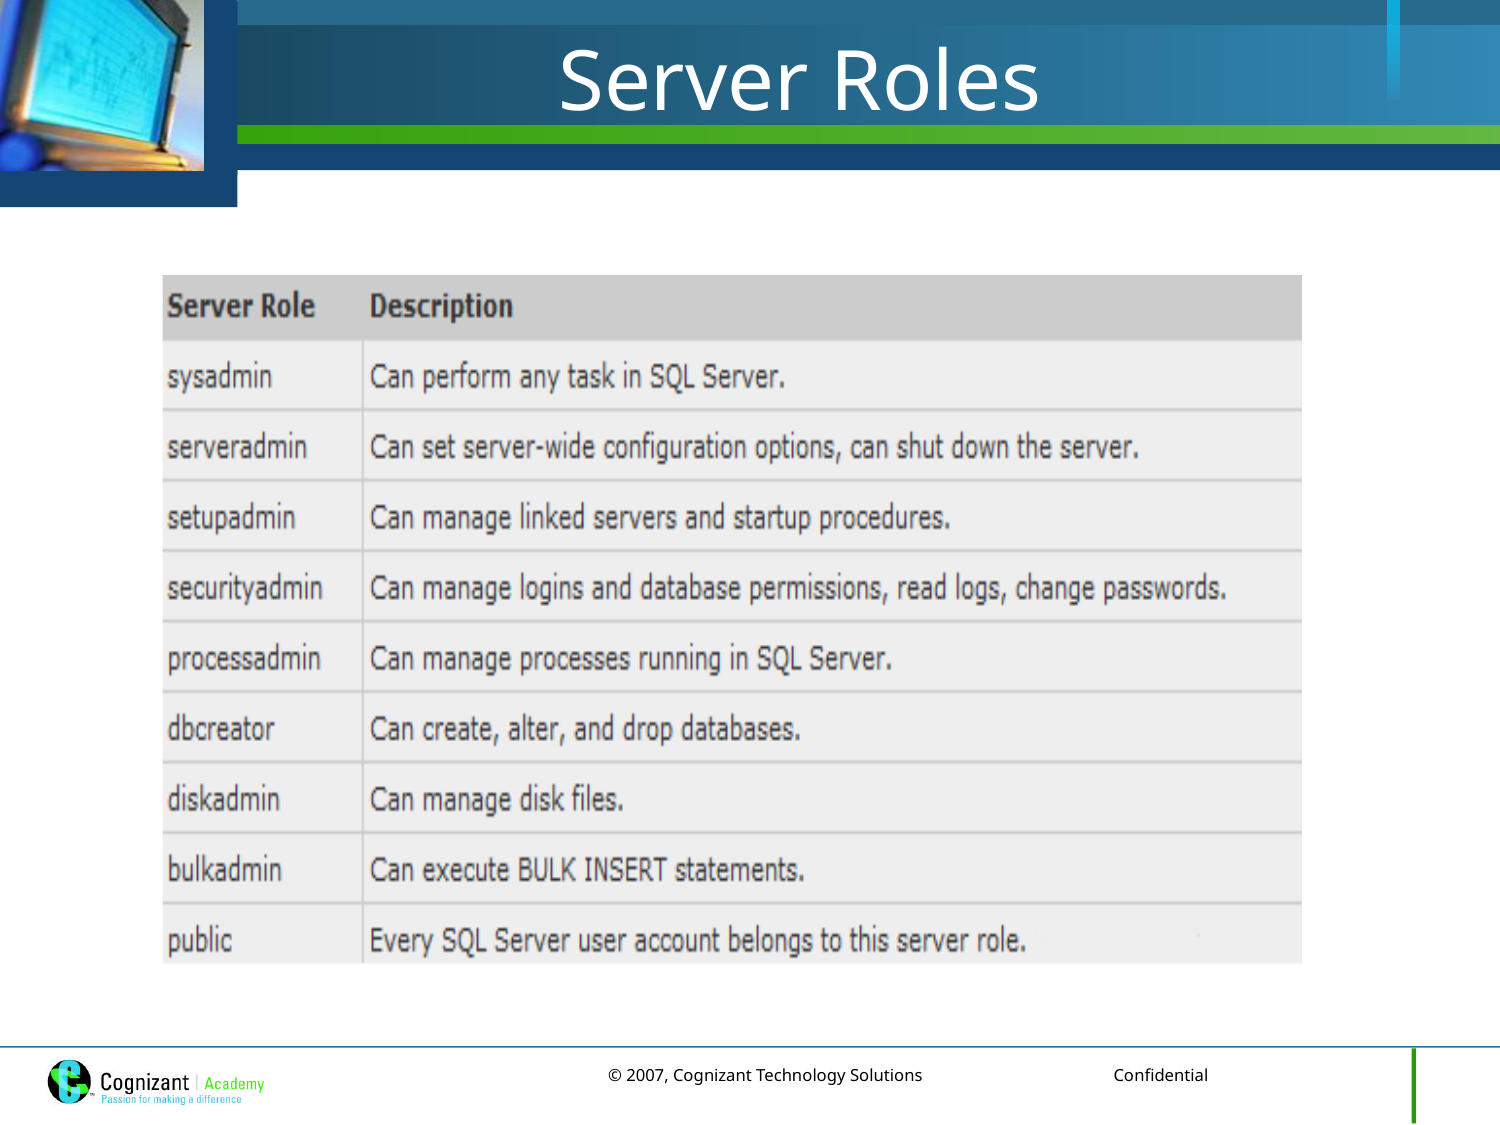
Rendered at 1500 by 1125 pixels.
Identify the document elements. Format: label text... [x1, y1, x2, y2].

picture [0, 0, 204, 171]
title Server Roles [237, 33, 1363, 122]
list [162, 274, 1303, 974]
picture [35, 1050, 275, 1119]
